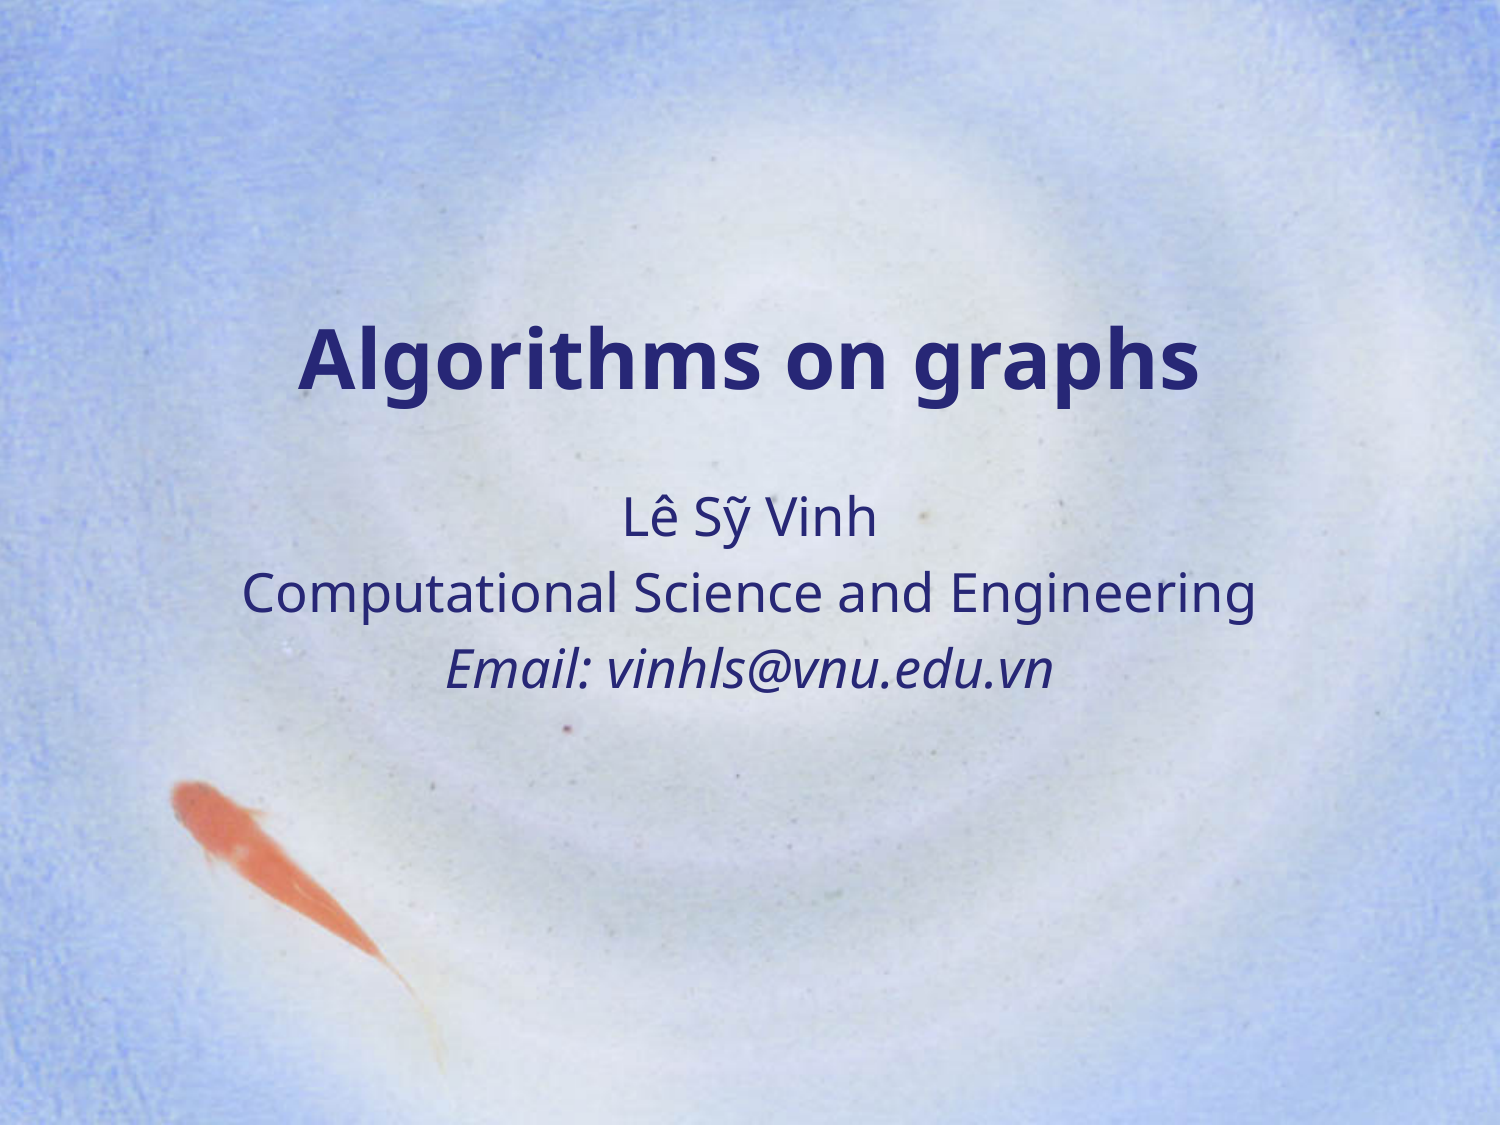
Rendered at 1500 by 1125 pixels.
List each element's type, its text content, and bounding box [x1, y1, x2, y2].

title Algorithms on graphs [150, 262, 1350, 450]
picture [0, 0, 1500, 1125]
subtitle Lê Sỹ Vinh Computational Science and Engineering Email: vinhls@vnu.edu.vn [150, 474, 1350, 763]
